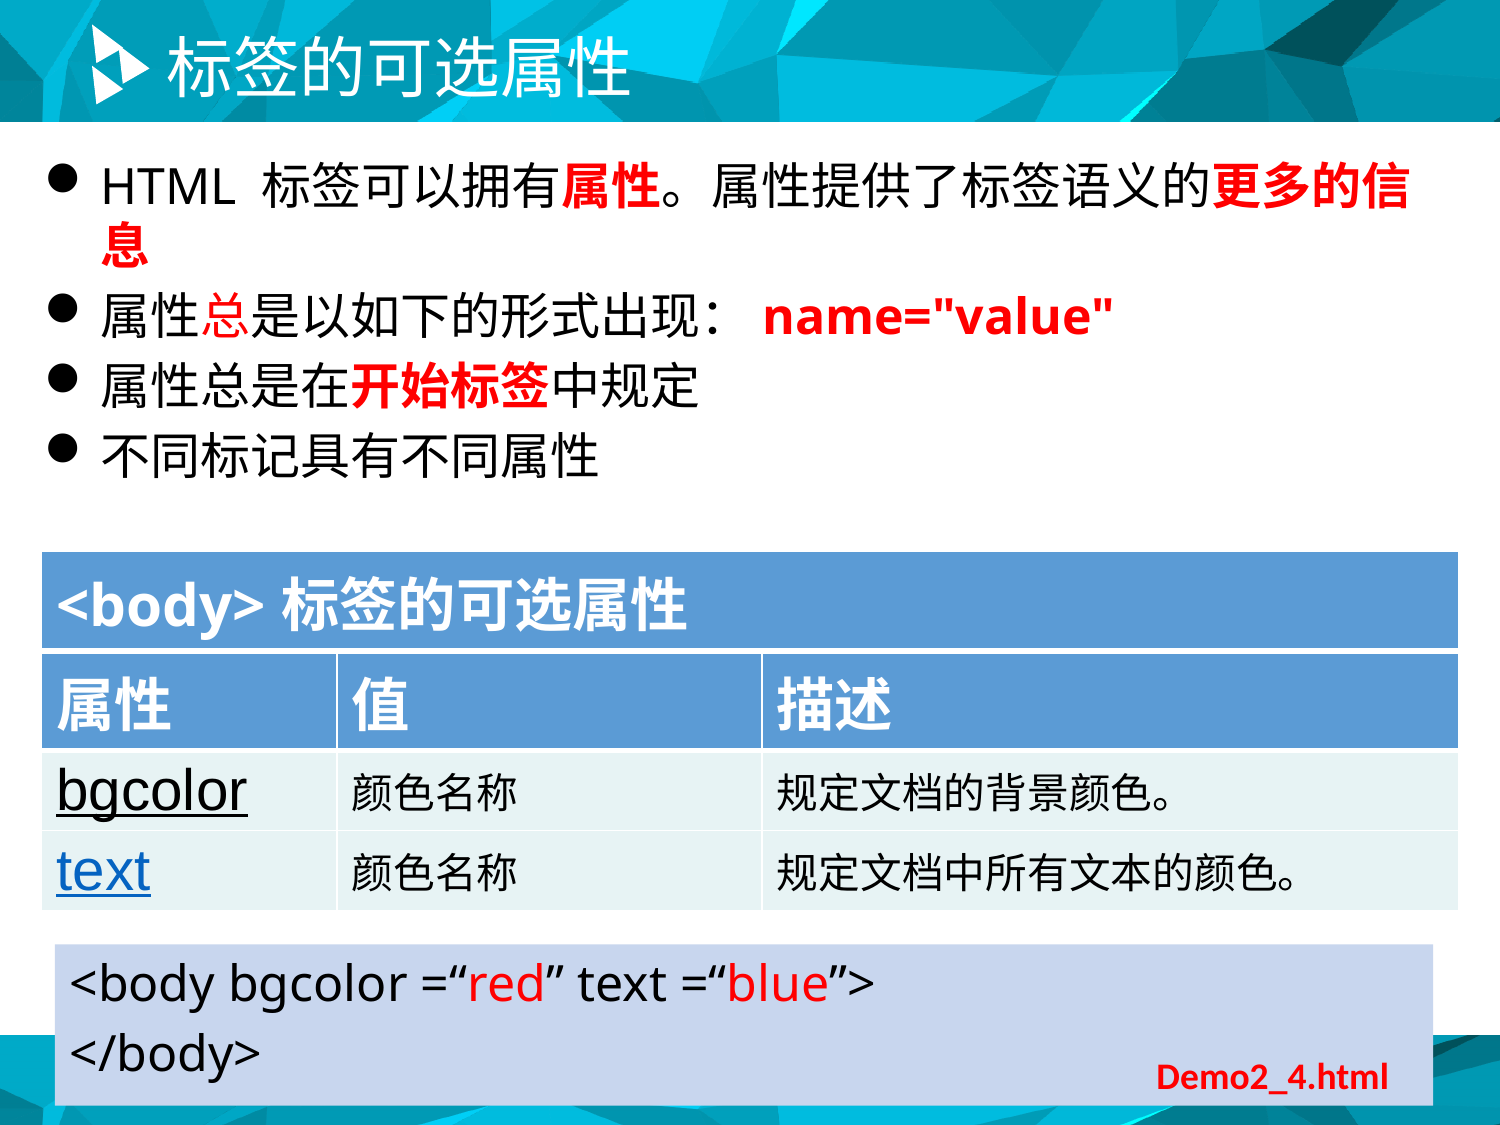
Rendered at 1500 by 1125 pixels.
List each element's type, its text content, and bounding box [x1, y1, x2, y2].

table_cell 规定文档中所有文本的颜色。 [763, 831, 1458, 910]
picture [0, 0, 1500, 122]
table_cell 属性 [42, 654, 336, 748]
text_box <body bgcolor =“red” text =“blue”> </body> [54, 944, 1434, 1106]
table_cell bgcolor [42, 753, 336, 830]
table_cell 颜色名称 [338, 831, 761, 910]
picture [0, 1035, 1500, 1125]
table_header <body>标签的可选属性 [42, 552, 1458, 648]
text_box Demo2_4.html [1141, 1045, 1405, 1105]
table_cell 颜色名称 [338, 753, 761, 830]
table_cell 规定文档的背景颜色。 [763, 753, 1458, 830]
text_box HTML 标签可以拥有属性。属性提供了标签语义的更多的信息 属性总是以如下的形式出现：name="value" 属性总是在开始标签中规定 不同标记具有不同属性 [29, 147, 1459, 498]
title 标签的可选属性 [151, 11, 1446, 115]
table_cell 值 [338, 654, 761, 748]
table_cell text [42, 831, 336, 910]
table_cell 描述 [763, 654, 1458, 748]
